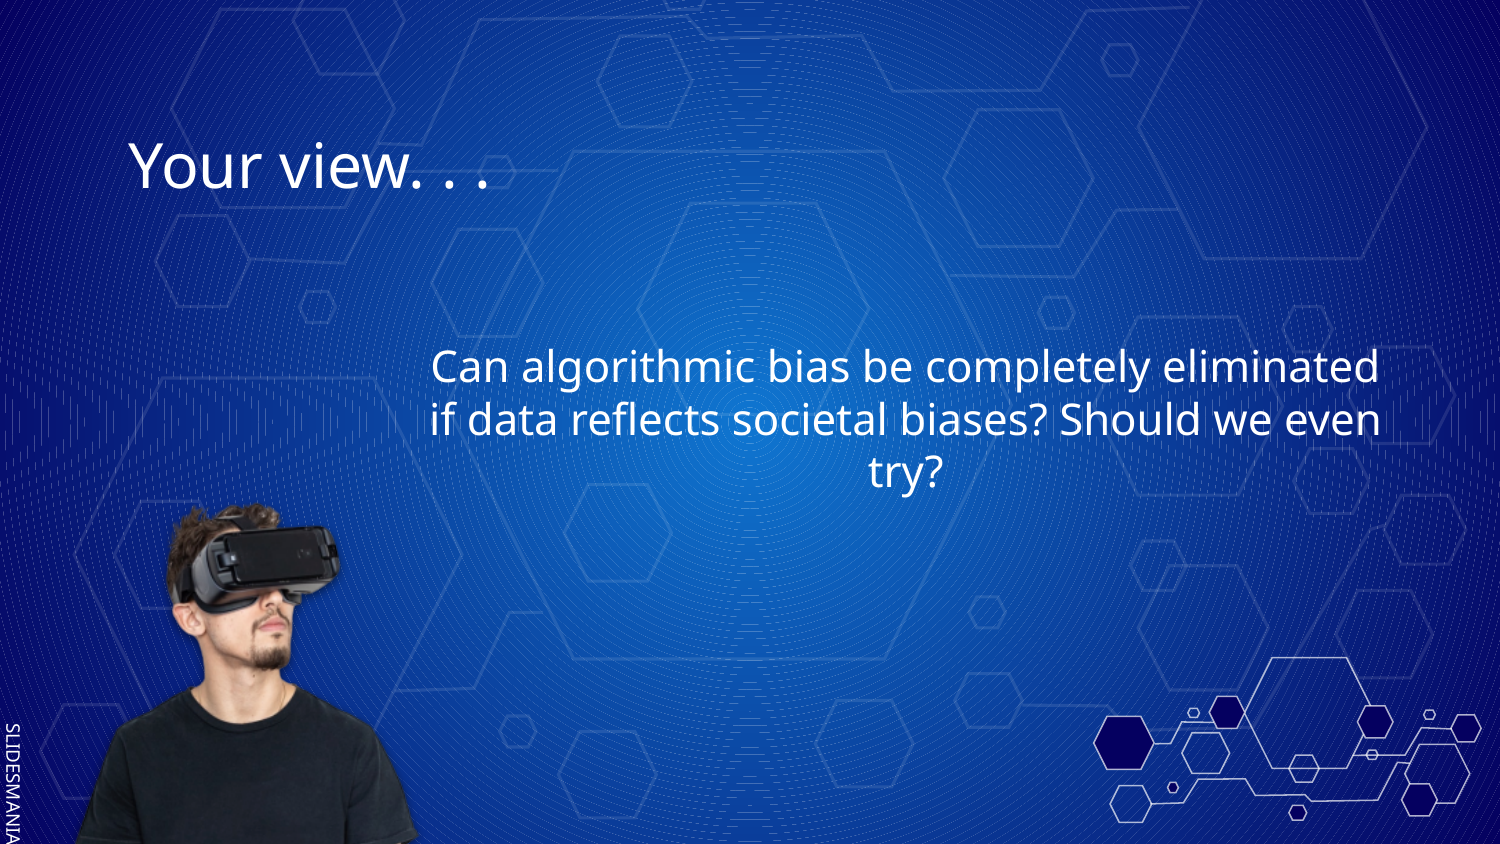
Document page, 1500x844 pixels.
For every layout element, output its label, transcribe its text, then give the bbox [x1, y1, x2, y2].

title Your view. . . [113, 111, 1127, 407]
picture [51, 472, 451, 844]
list Can algorithmic bias be completely eliminated if data reflects societal biases? Should we even try? [399, 324, 1413, 520]
